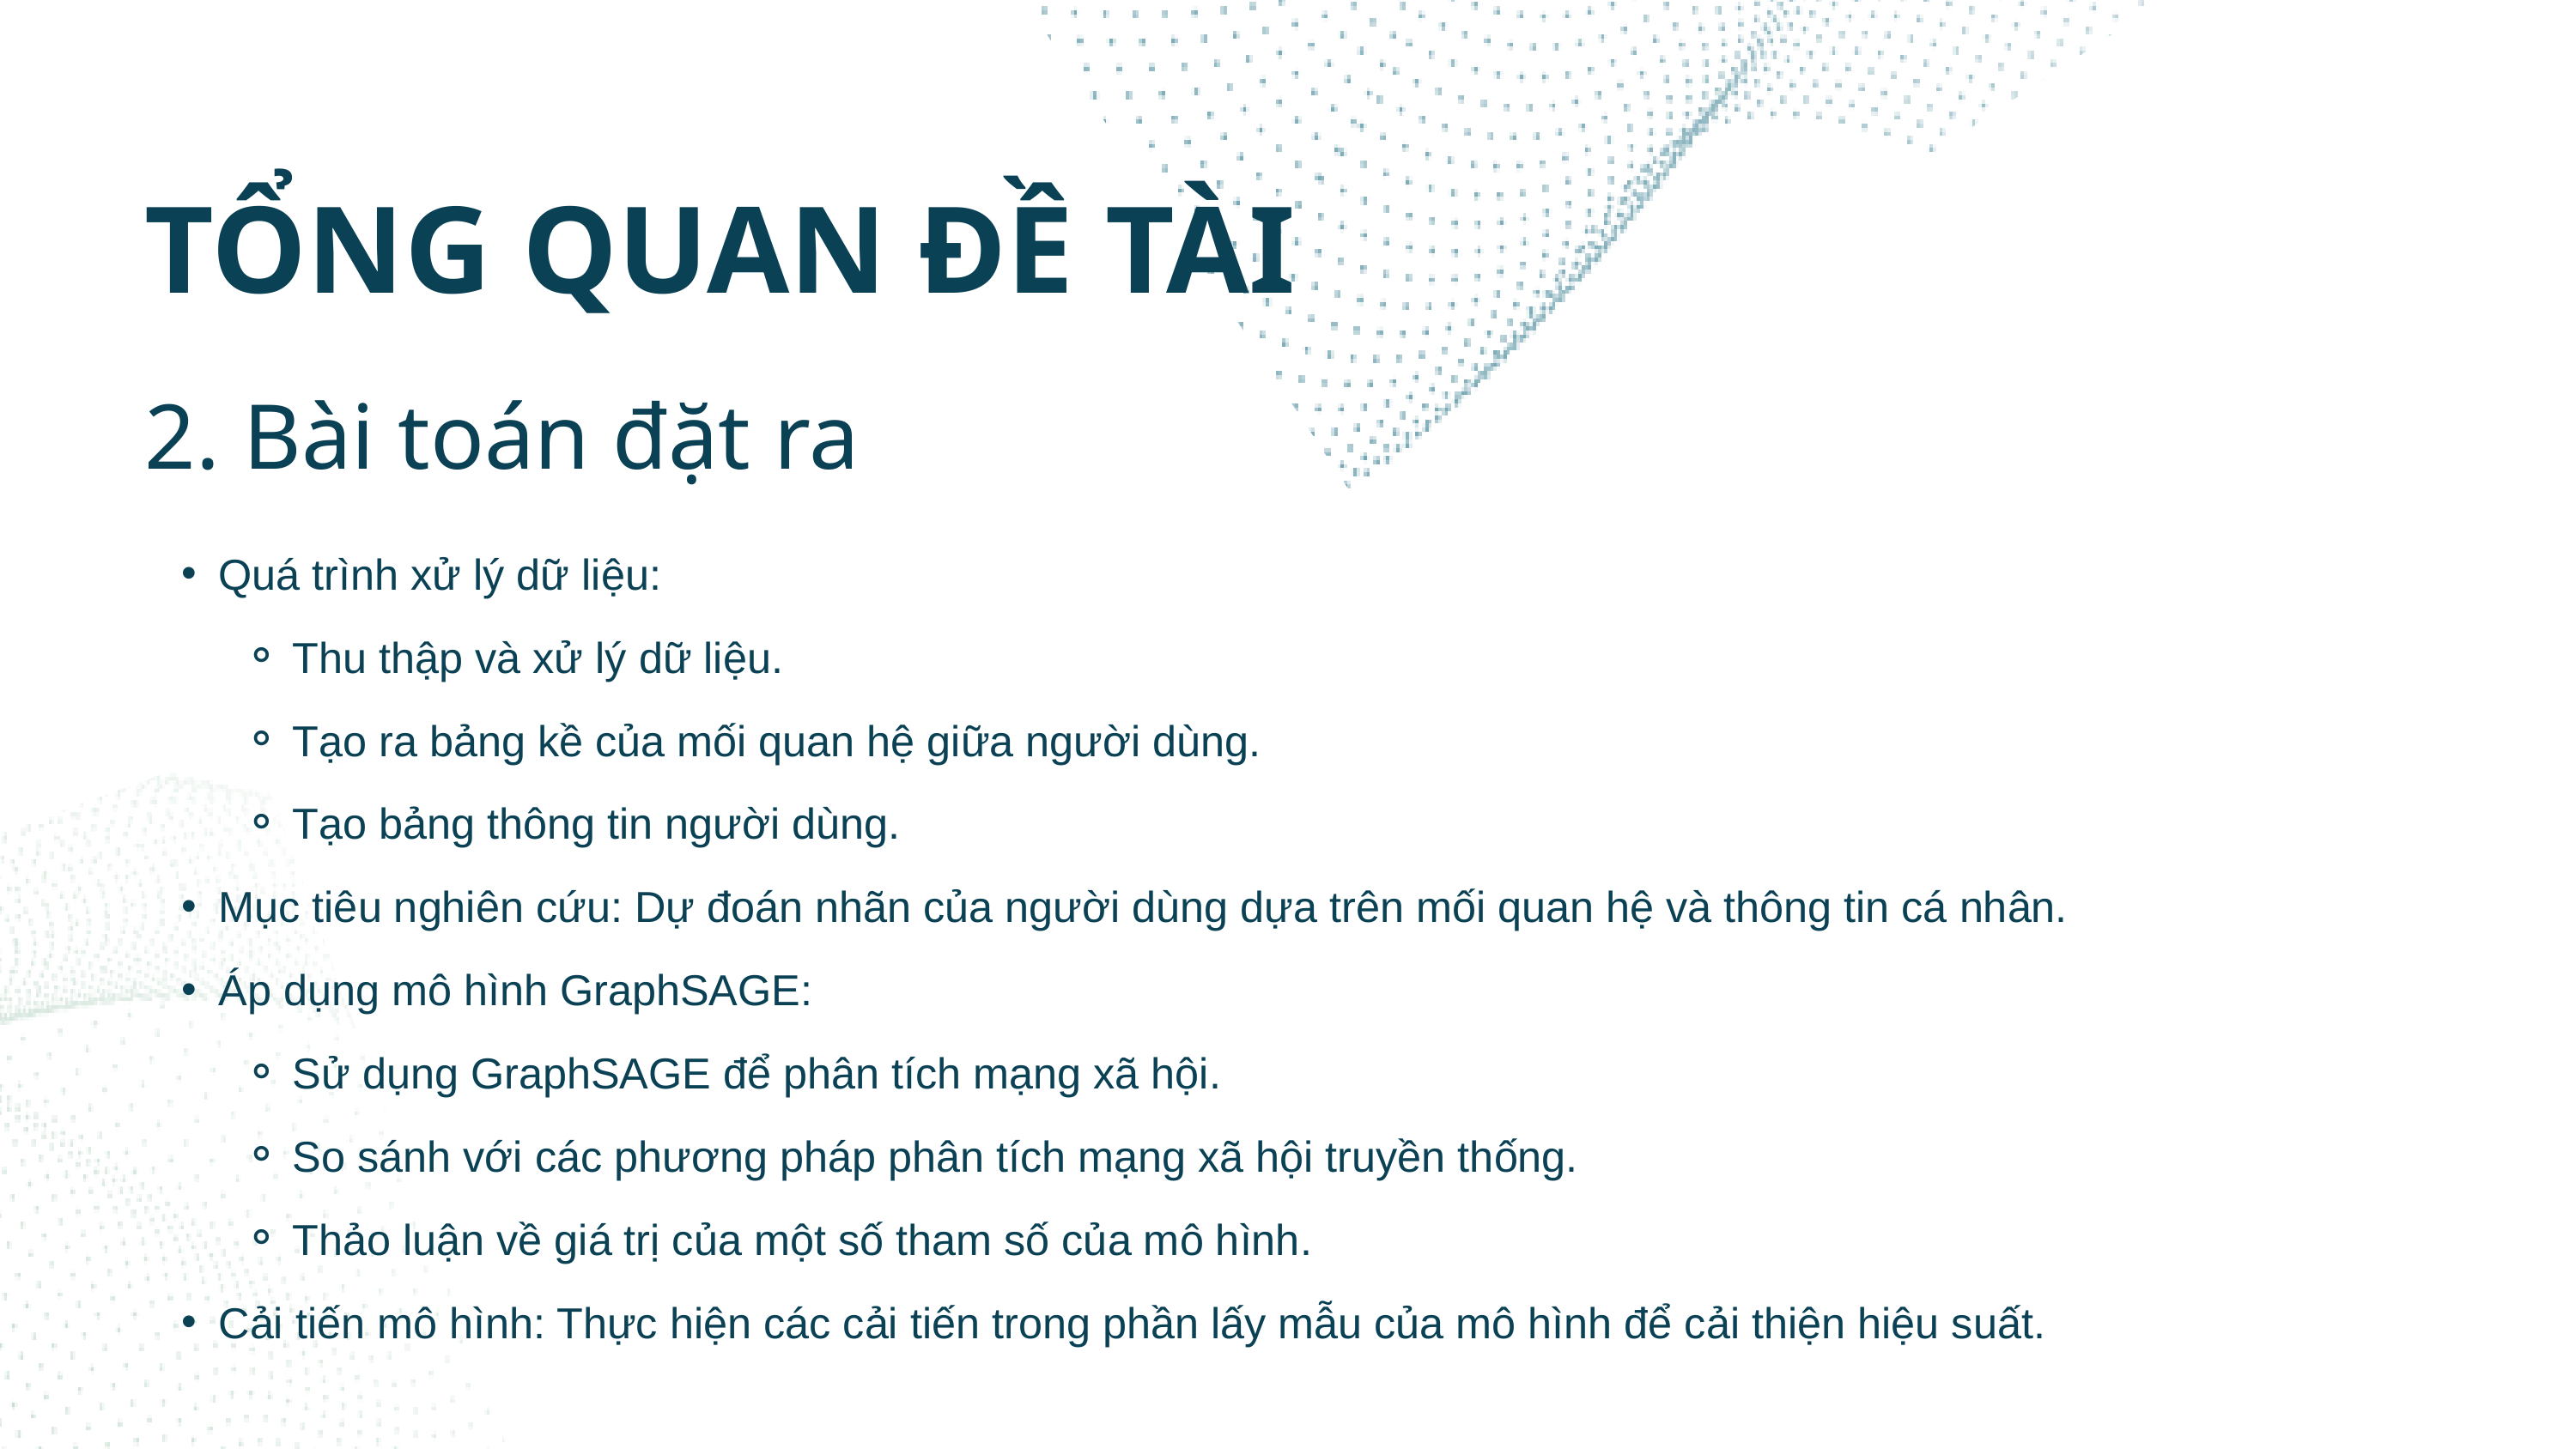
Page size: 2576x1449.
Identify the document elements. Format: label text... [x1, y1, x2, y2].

text_box 2. Bài toán đặt ra [144, 357, 1195, 487]
text_box [0, 780, 508, 1449]
text_box TỔNG QUAN ĐỀ TÀI [144, 144, 1403, 318]
text_box [1024, 0, 2164, 515]
text_box Quá trình xử lý dữ liệu: Thu thập và xử lý dữ liệu. Tạo ra bảng kề của mối quan hệ giữa người dùng. Tạo bảng thông tin người dùng. Mục tiêu nghiên cứu: Dự đoán nhãn của người dùng dựa trên mối quan hệ và thông tin cá nhân. Áp dụng mô hình GraphSAGE: Sử dụng GraphSAGE để phân tích mạng xã hội. So sánh với các phương pháp phân tích mạng xã hội truyền thống. Thảo luận về giá trị của một số tham số của mô hình. Cải tiến mô hình: Thực hiện các cải tiến trong phần lấy mẫu của mô hình để cải thiện hiệu suất. [144, 515, 2432, 1431]
